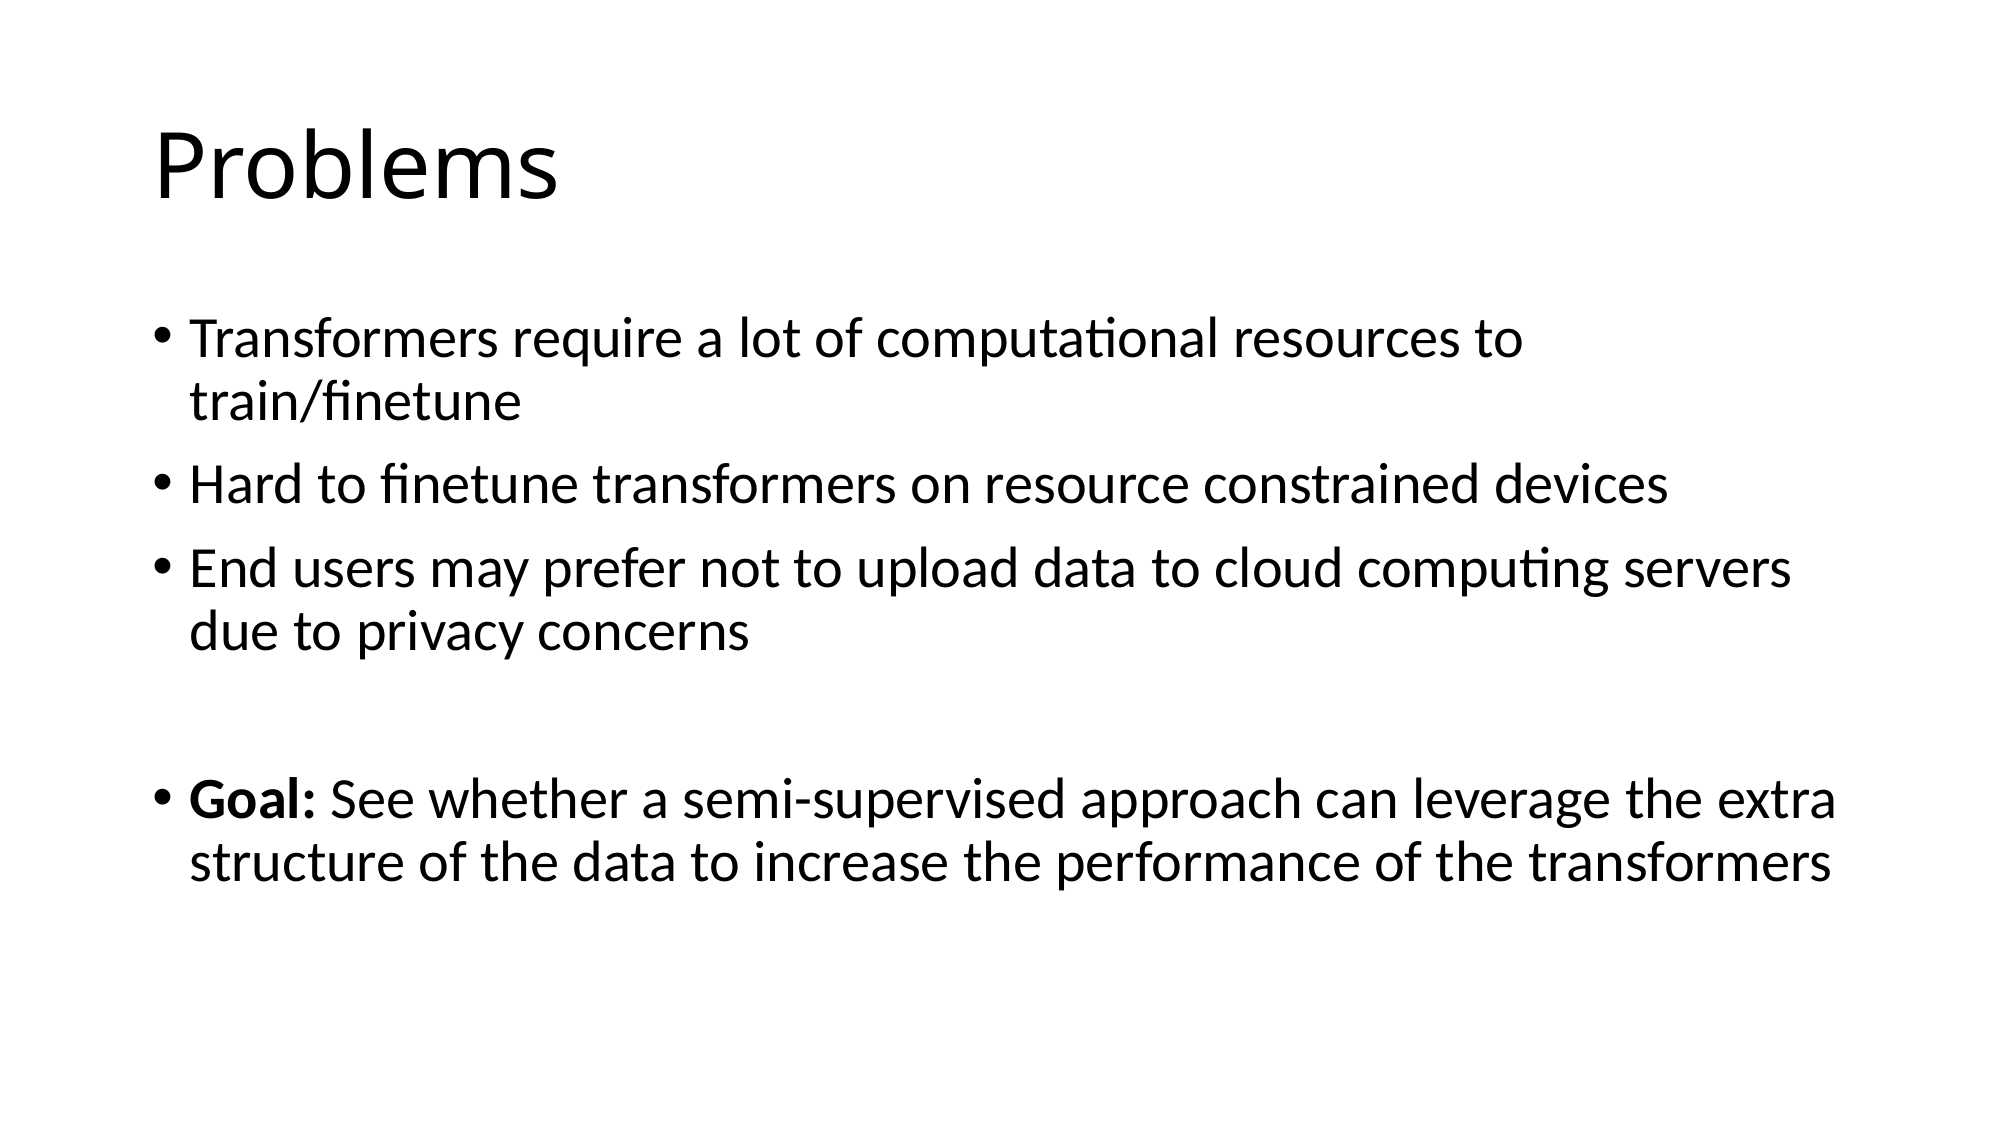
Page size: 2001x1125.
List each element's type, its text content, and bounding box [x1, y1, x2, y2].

list Transformers require a lot of computational resources to train/finetune Hard to finetune transformers on resource constrained devices End users may prefer not to upload data to cloud computing servers due to privacy concerns Goal: See whether a semi-supervised approach can leverage the extra structure of the data to increase the performance of the transformers [137, 299, 1863, 1014]
title Problems [137, 59, 1863, 278]
